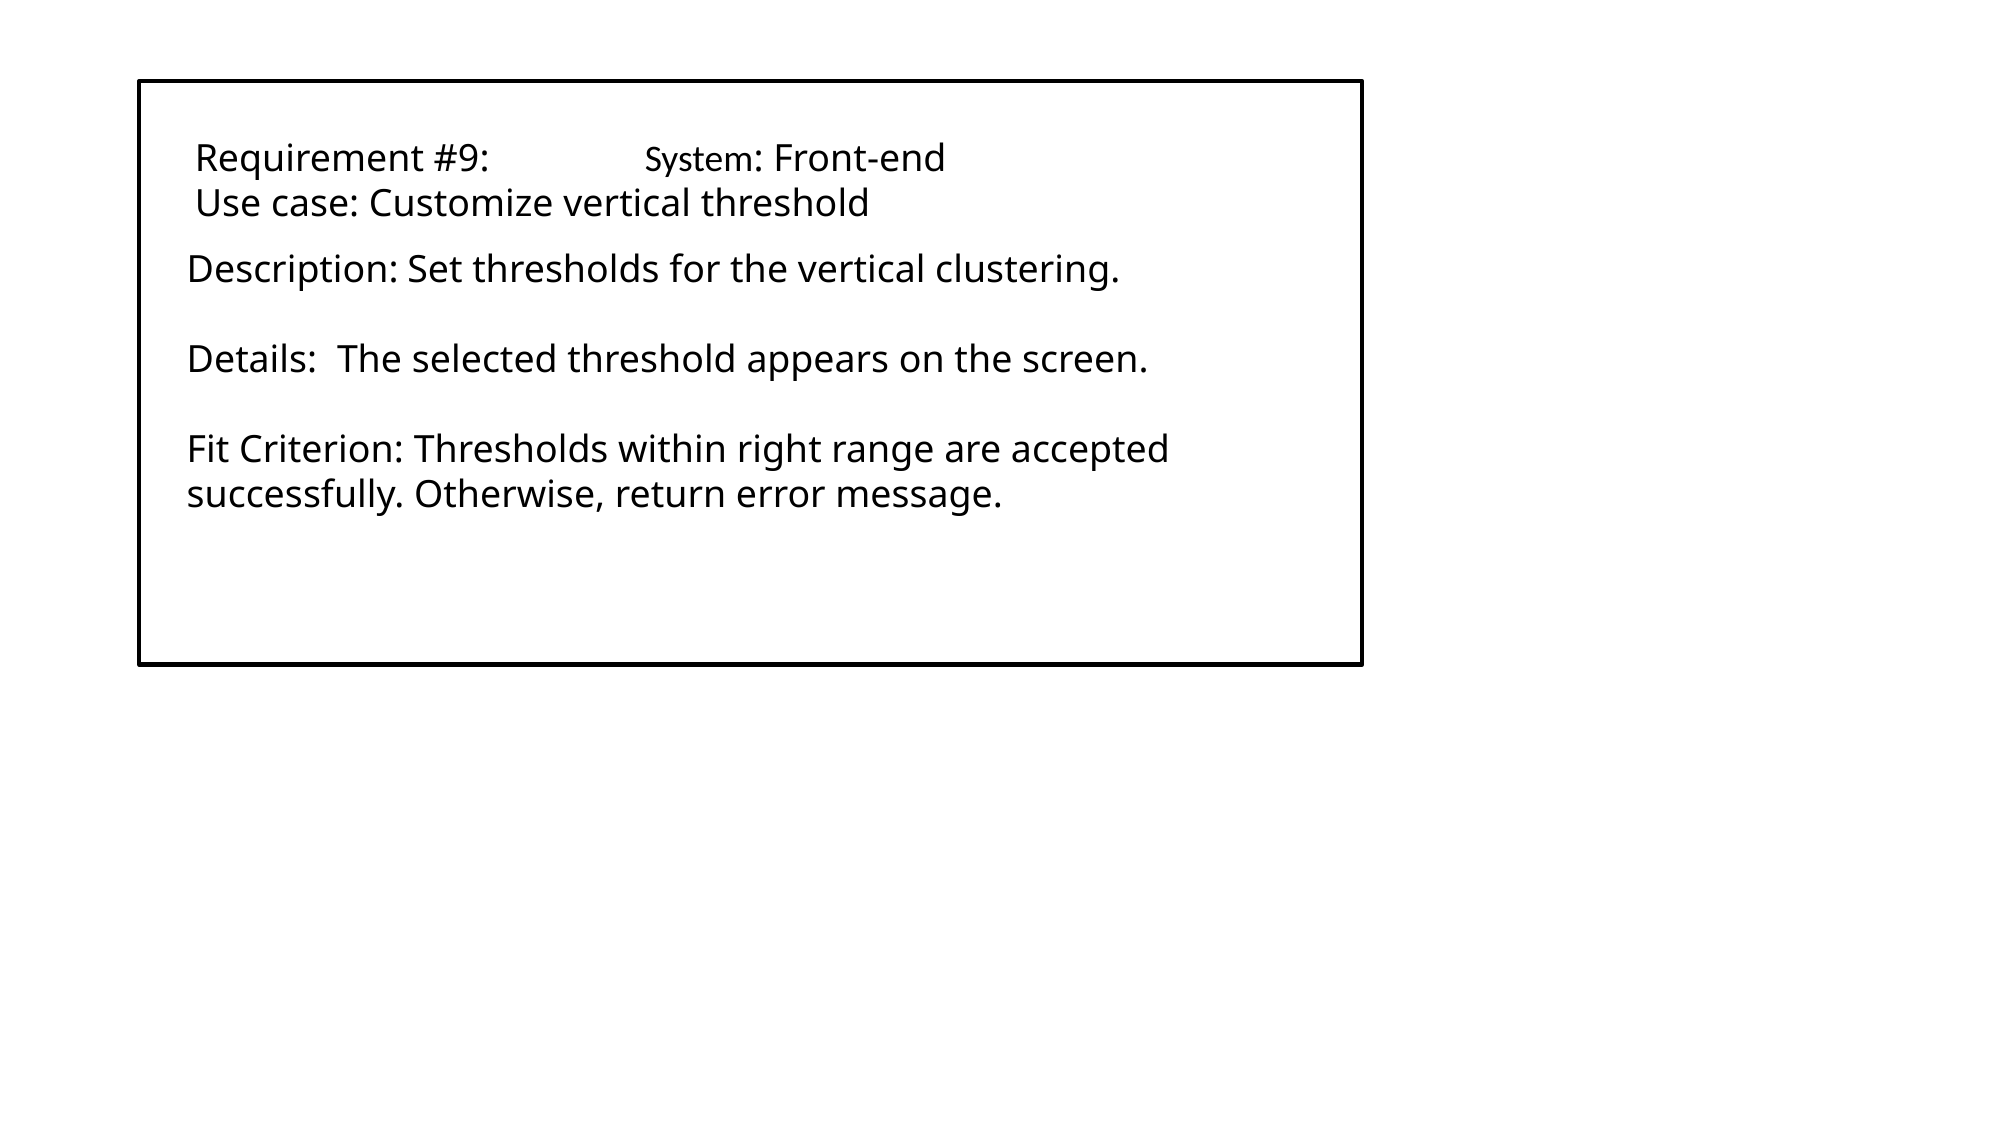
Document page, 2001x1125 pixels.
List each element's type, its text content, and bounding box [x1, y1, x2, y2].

text_box [137, 79, 1364, 667]
text_box Requirement #9: System: Front-end Use case: Customize vertical threshold [180, 126, 1121, 232]
text_box Description: Set thresholds for the vertical clustering. Details: The selected threshold appears on the screen. Fit Criterion: Thresholds within right range are accepted successfully. Otherwise, return error message. [171, 237, 1308, 523]
